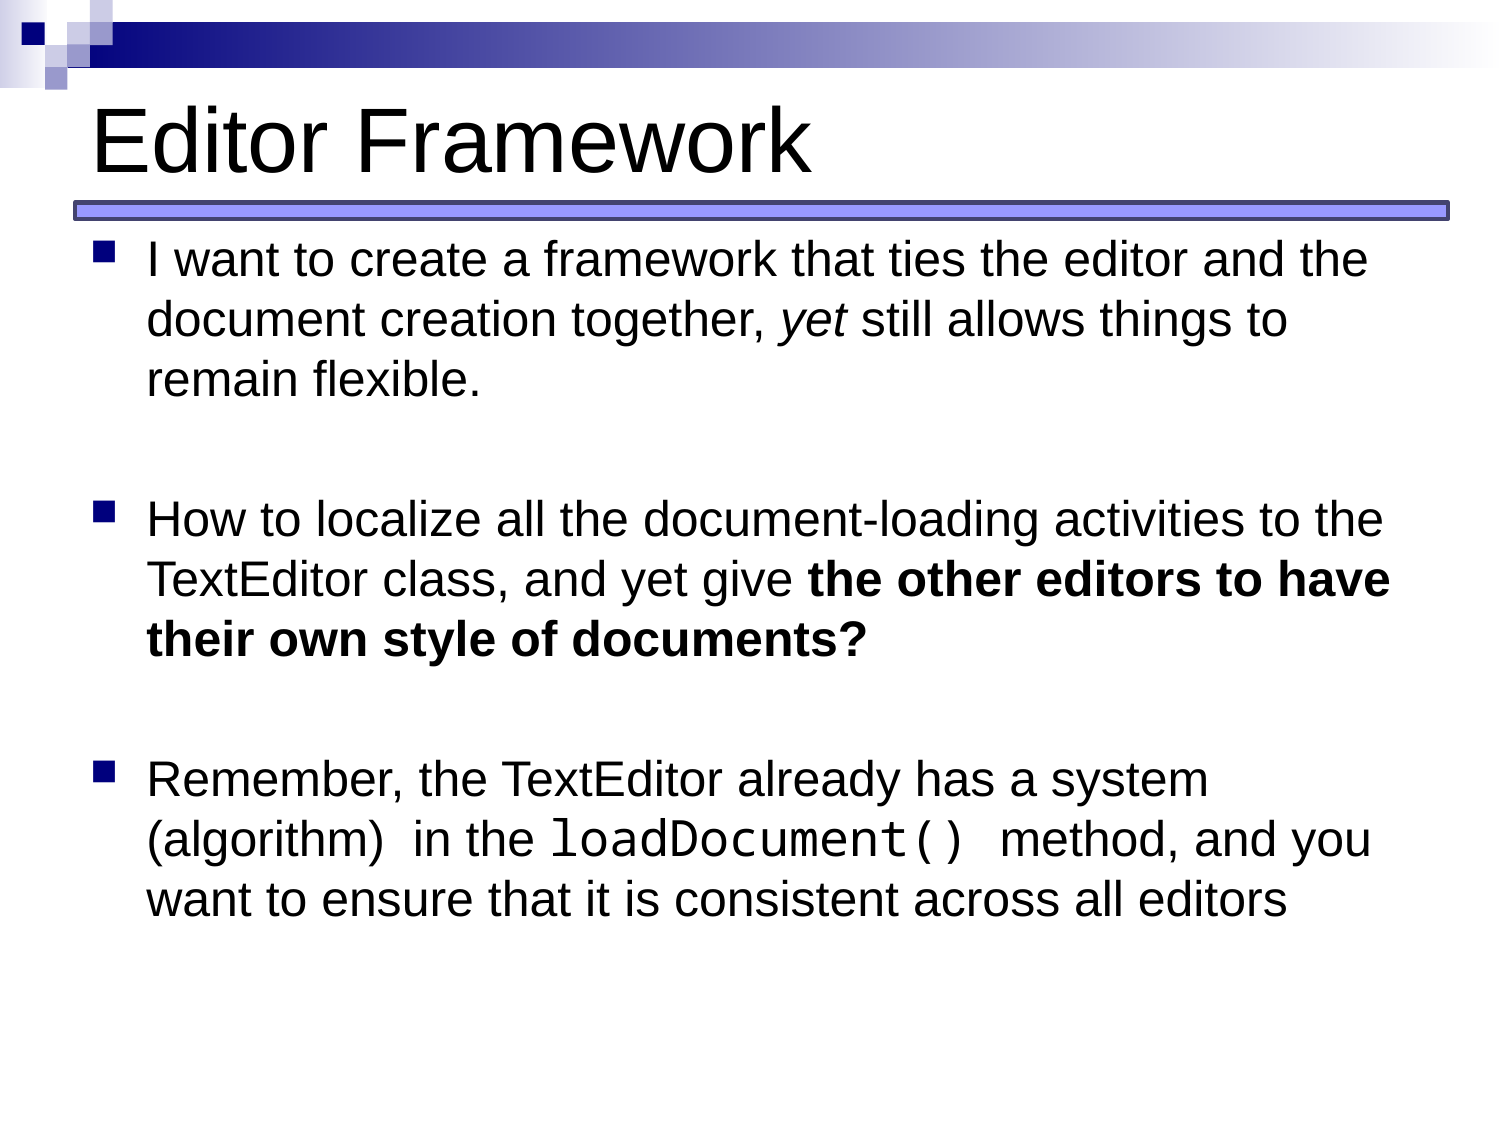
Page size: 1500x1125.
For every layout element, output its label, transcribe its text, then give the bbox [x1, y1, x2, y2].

title Editor Framework [75, 22, 1425, 219]
list I want to create a framework that ties the editor and the document creation together, yet still allows things to remain flexible. How to localize all the document-loading activities to the TextEditor class, and yet give the other editors to have their own style of documents? Remember, the TextEditor already has a system (algorithm) in the loadDocument() method, and you want to ensure that it is consistent across all editors [75, 219, 1425, 963]
